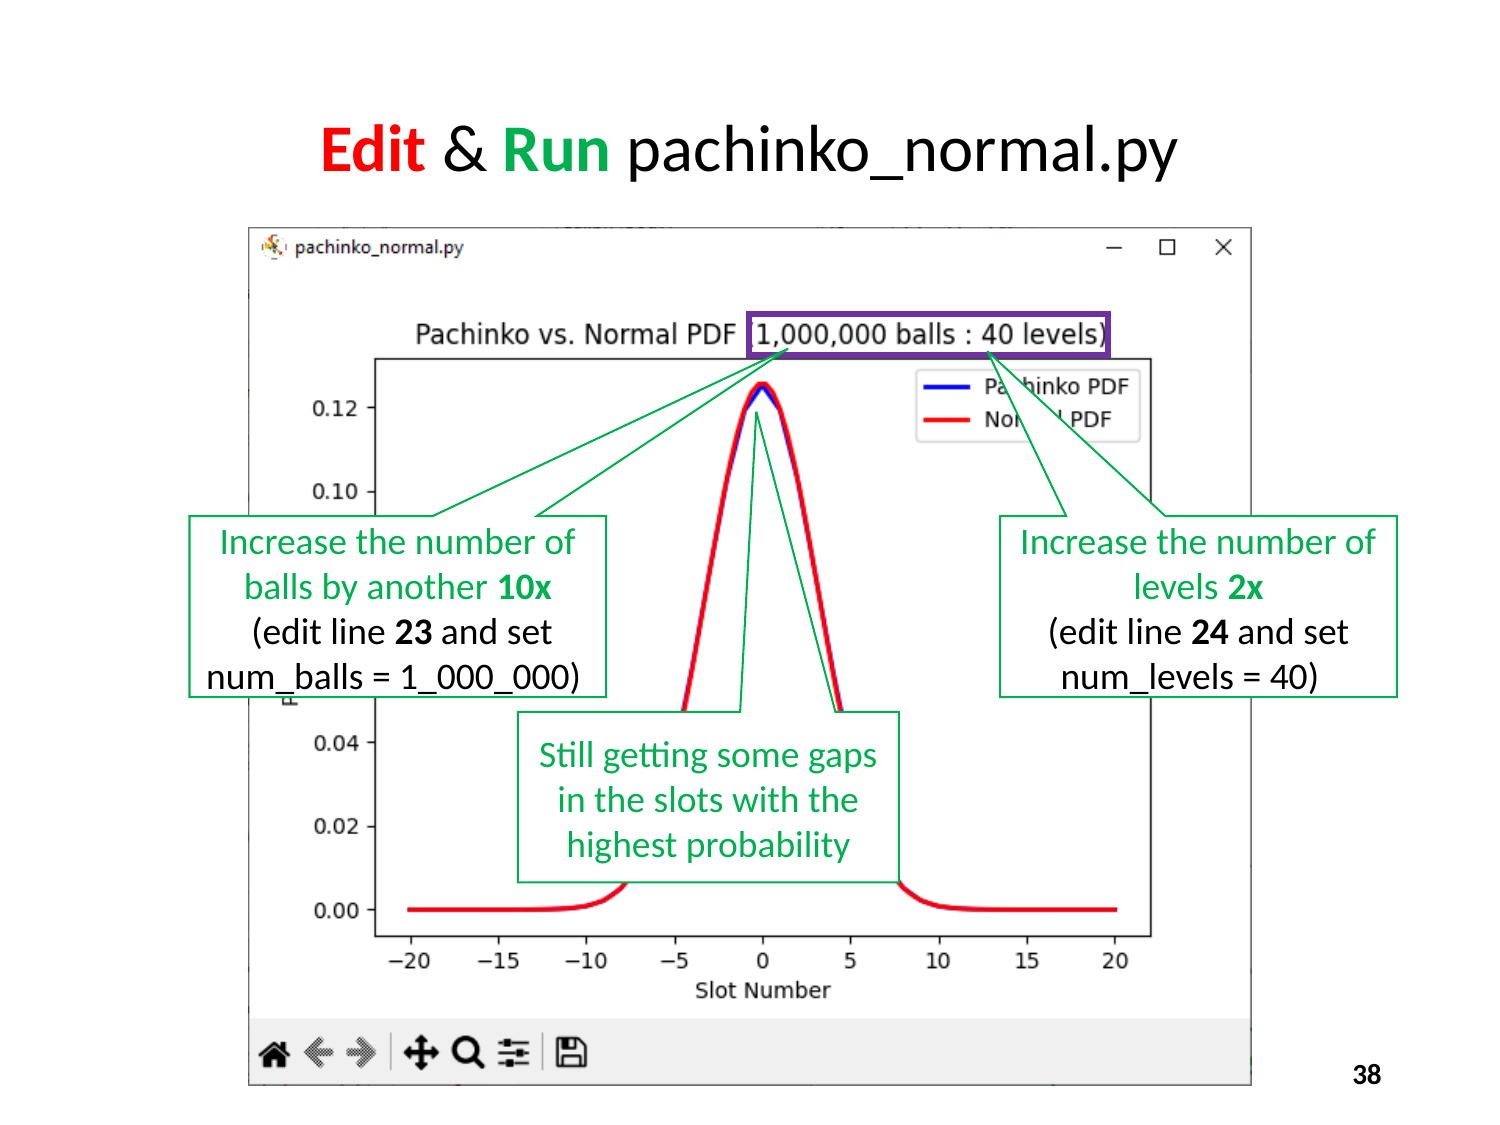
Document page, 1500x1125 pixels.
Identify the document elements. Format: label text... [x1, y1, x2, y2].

slide_number 38 [1059, 1042, 1397, 1103]
title Edit & Run pachinko_normal.py [103, 59, 1397, 241]
text_box Increase the number of levels 2x (edit line 24 and set num_levels = 40) [1252, 515, 1398, 699]
picture [248, 227, 1252, 1086]
text_box Increase the number of balls by another 10x (edit line 23 and set num_balls = 1_000_000) [188, 515, 248, 699]
